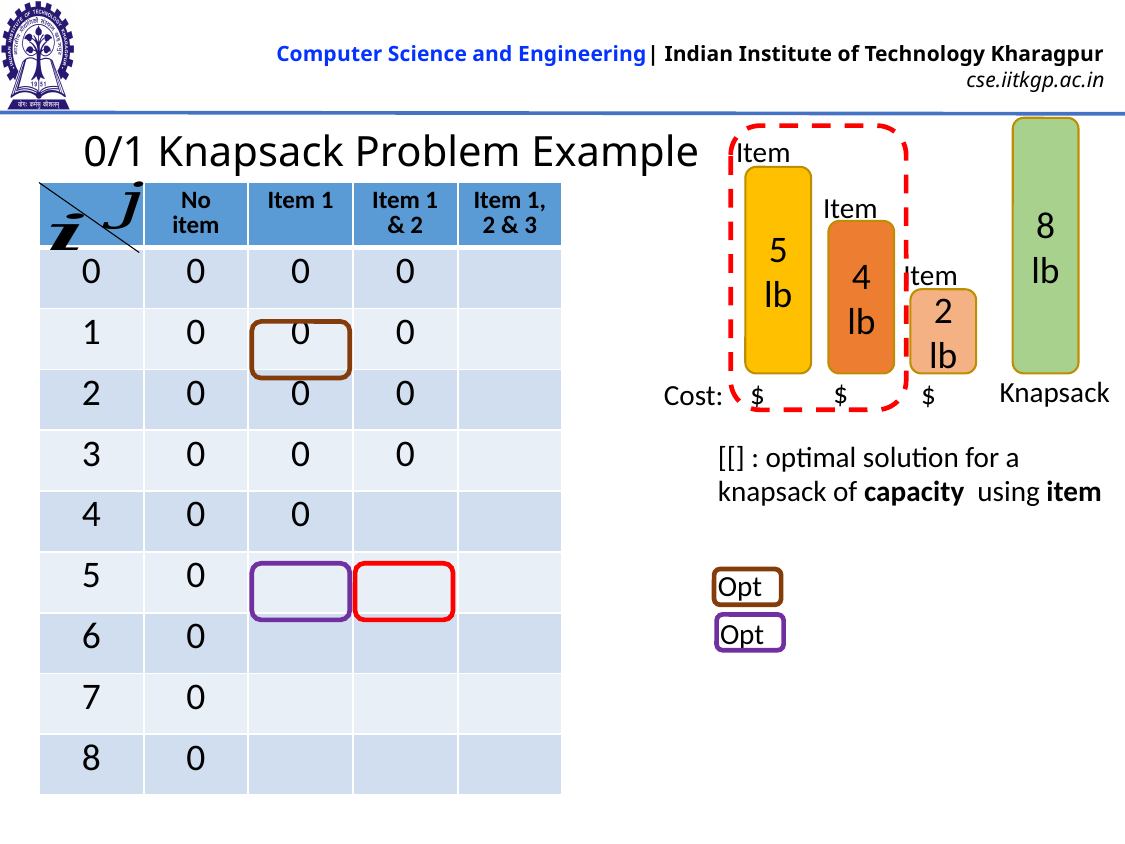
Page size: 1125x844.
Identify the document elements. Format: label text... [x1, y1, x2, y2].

text_box [729, 124, 908, 411]
text_box [715, 613, 785, 652]
text_box 0/1 Knapsack Problem Example [24, 123, 757, 175]
picture [1, 1, 74, 110]
text_box 8 lb [1011, 116, 1080, 365]
text_box [354, 562, 455, 621]
text_box Knapsack [984, 365, 1125, 416]
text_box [38, 182, 140, 253]
text_box [713, 567, 783, 606]
text_box [250, 320, 351, 380]
text_box [250, 562, 351, 621]
text_box 2 lb [909, 288, 978, 375]
text_box Cost: [649, 368, 758, 419]
